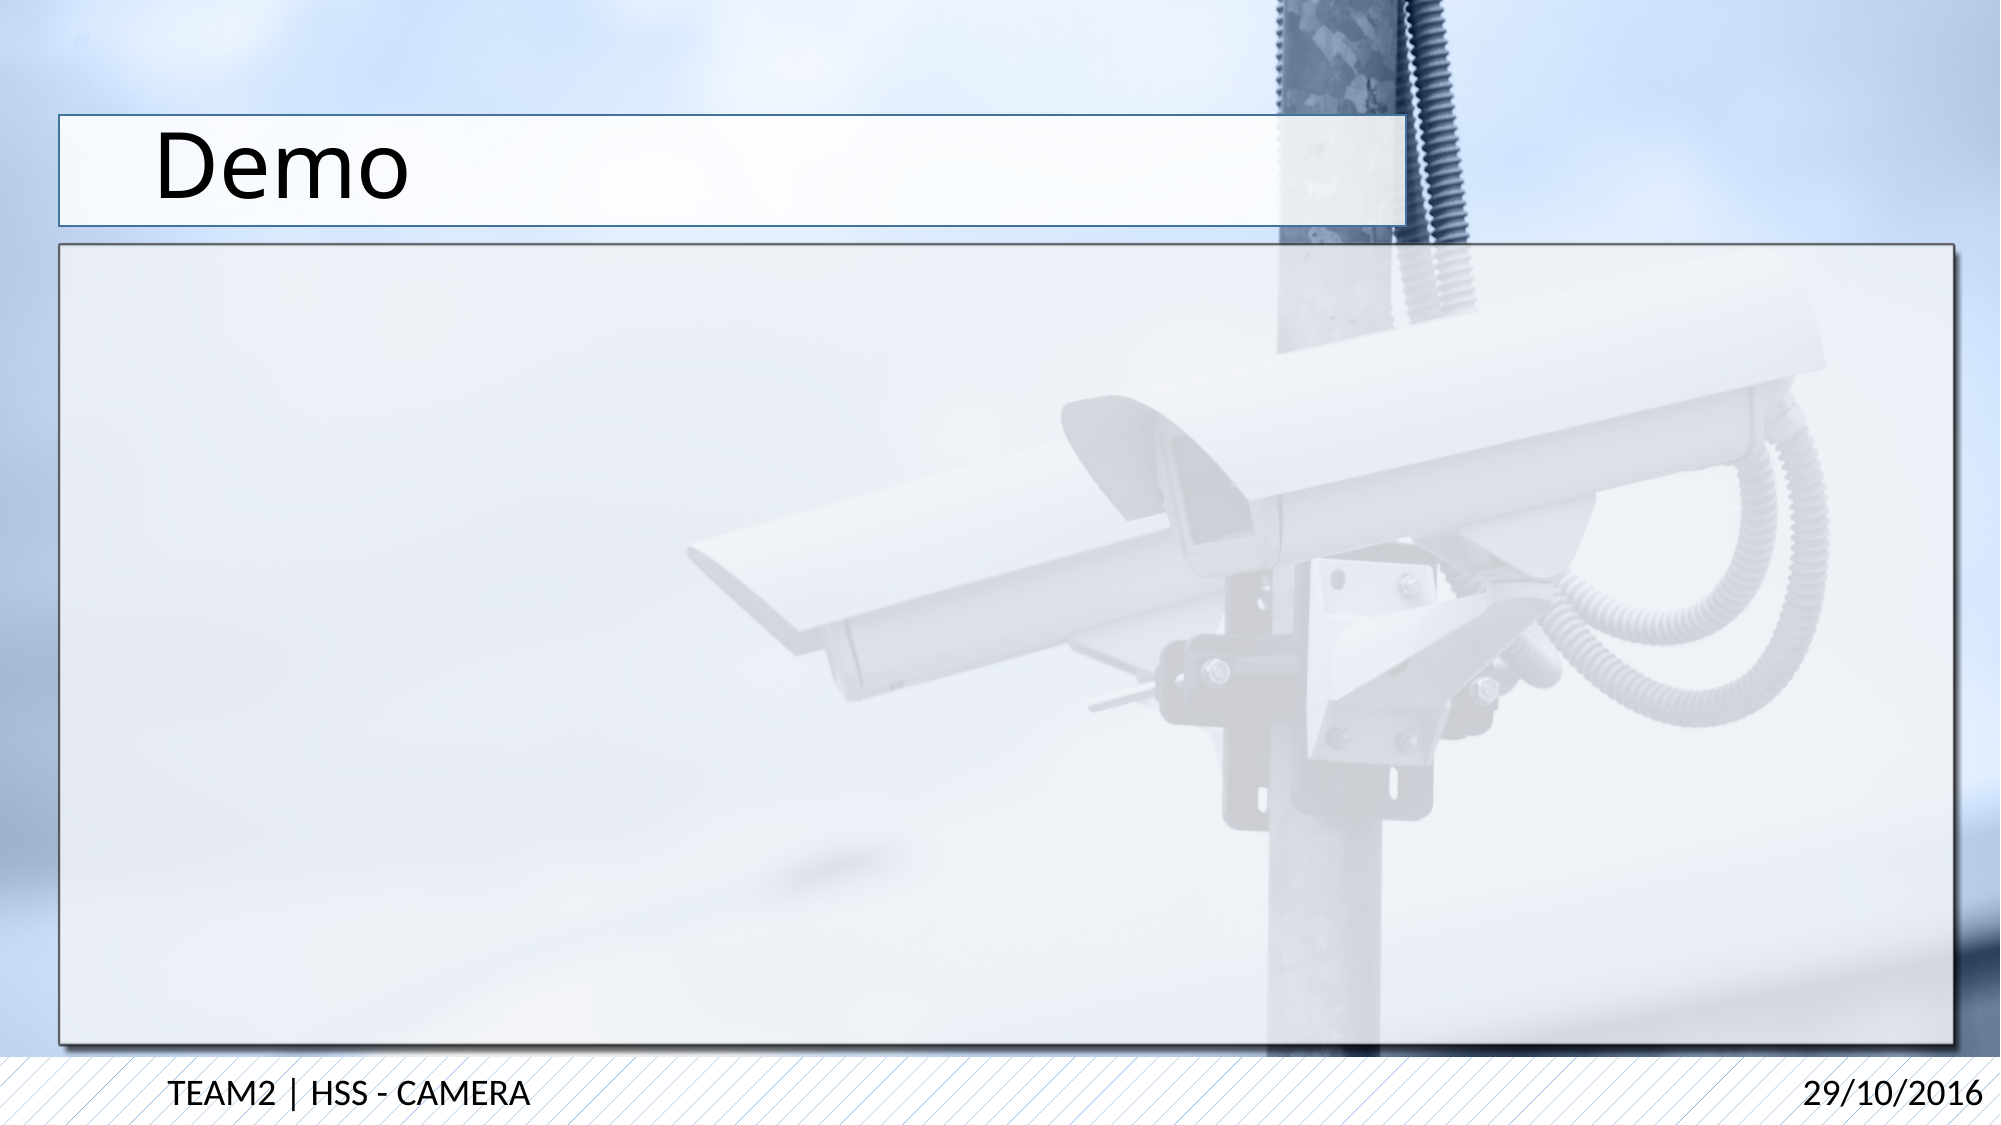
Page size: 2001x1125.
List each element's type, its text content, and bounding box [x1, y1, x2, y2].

text_box TEAM2 | HSS - CAMERA [2, 1060, 546, 1121]
picture [0, 0, 2000, 1057]
text_box 29/10/2016 [1787, 1060, 1999, 1121]
